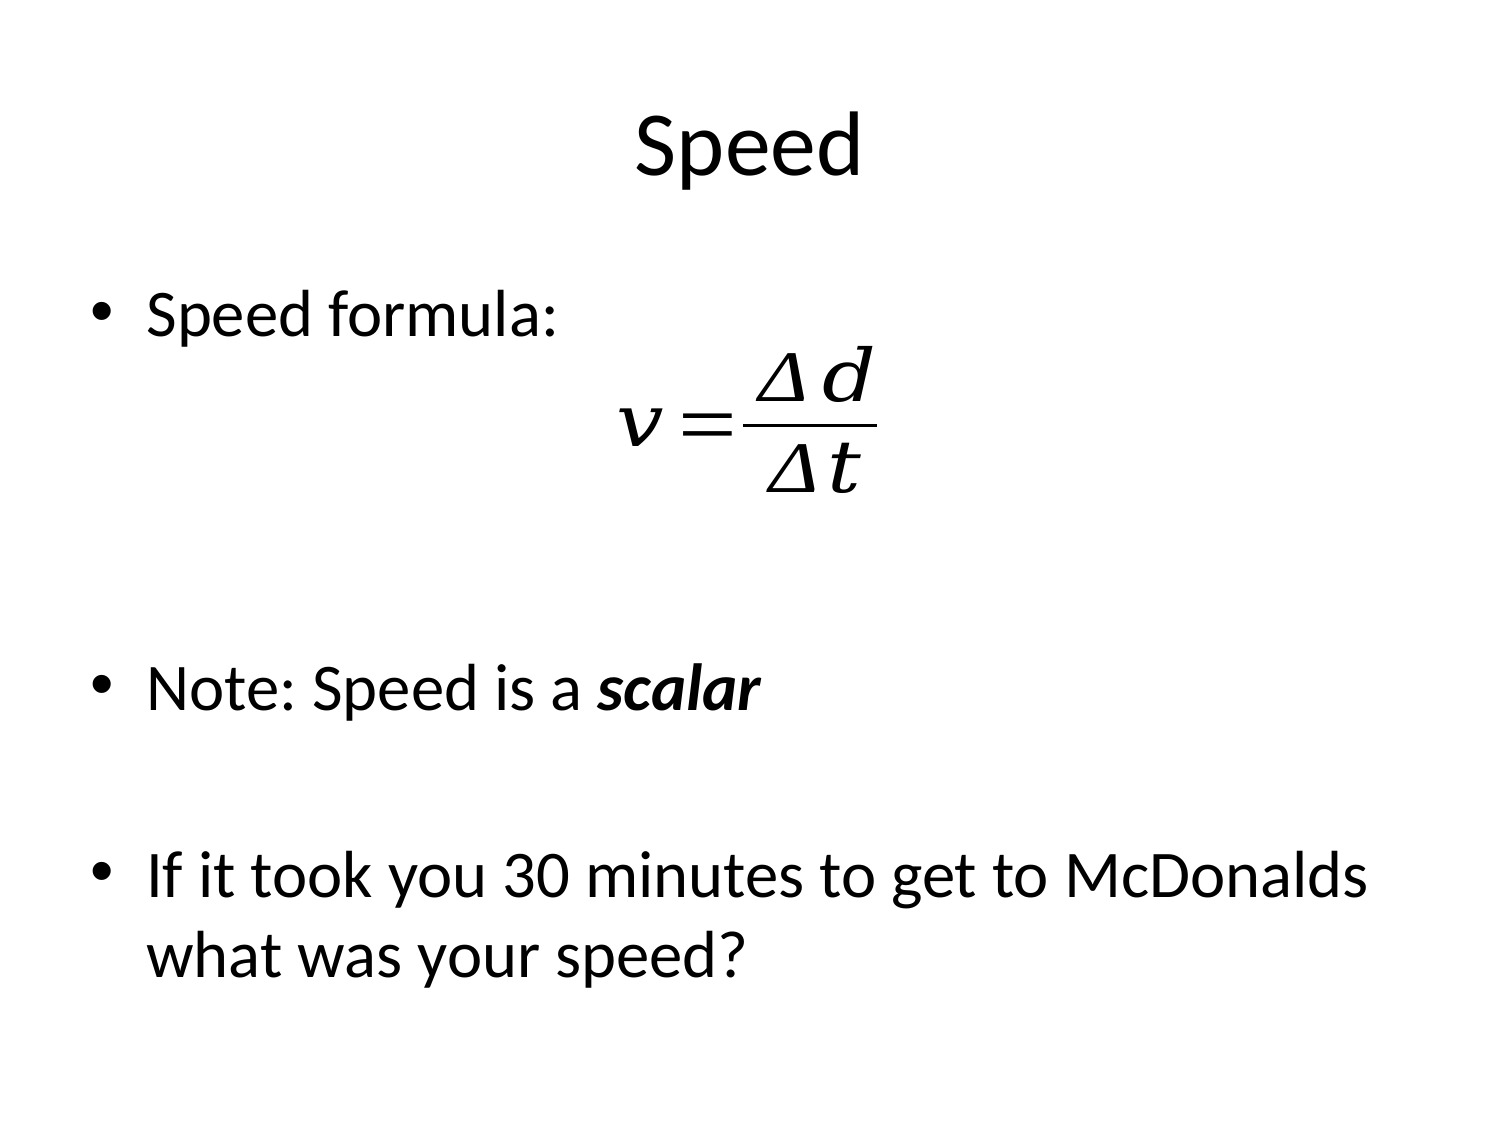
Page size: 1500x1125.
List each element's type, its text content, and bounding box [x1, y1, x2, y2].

title Speed [75, 45, 1425, 233]
list Speed formula: Note: Speed is a scalar If it took you 30 minutes to get to McDonalds what was your speed? [75, 262, 1425, 1005]
